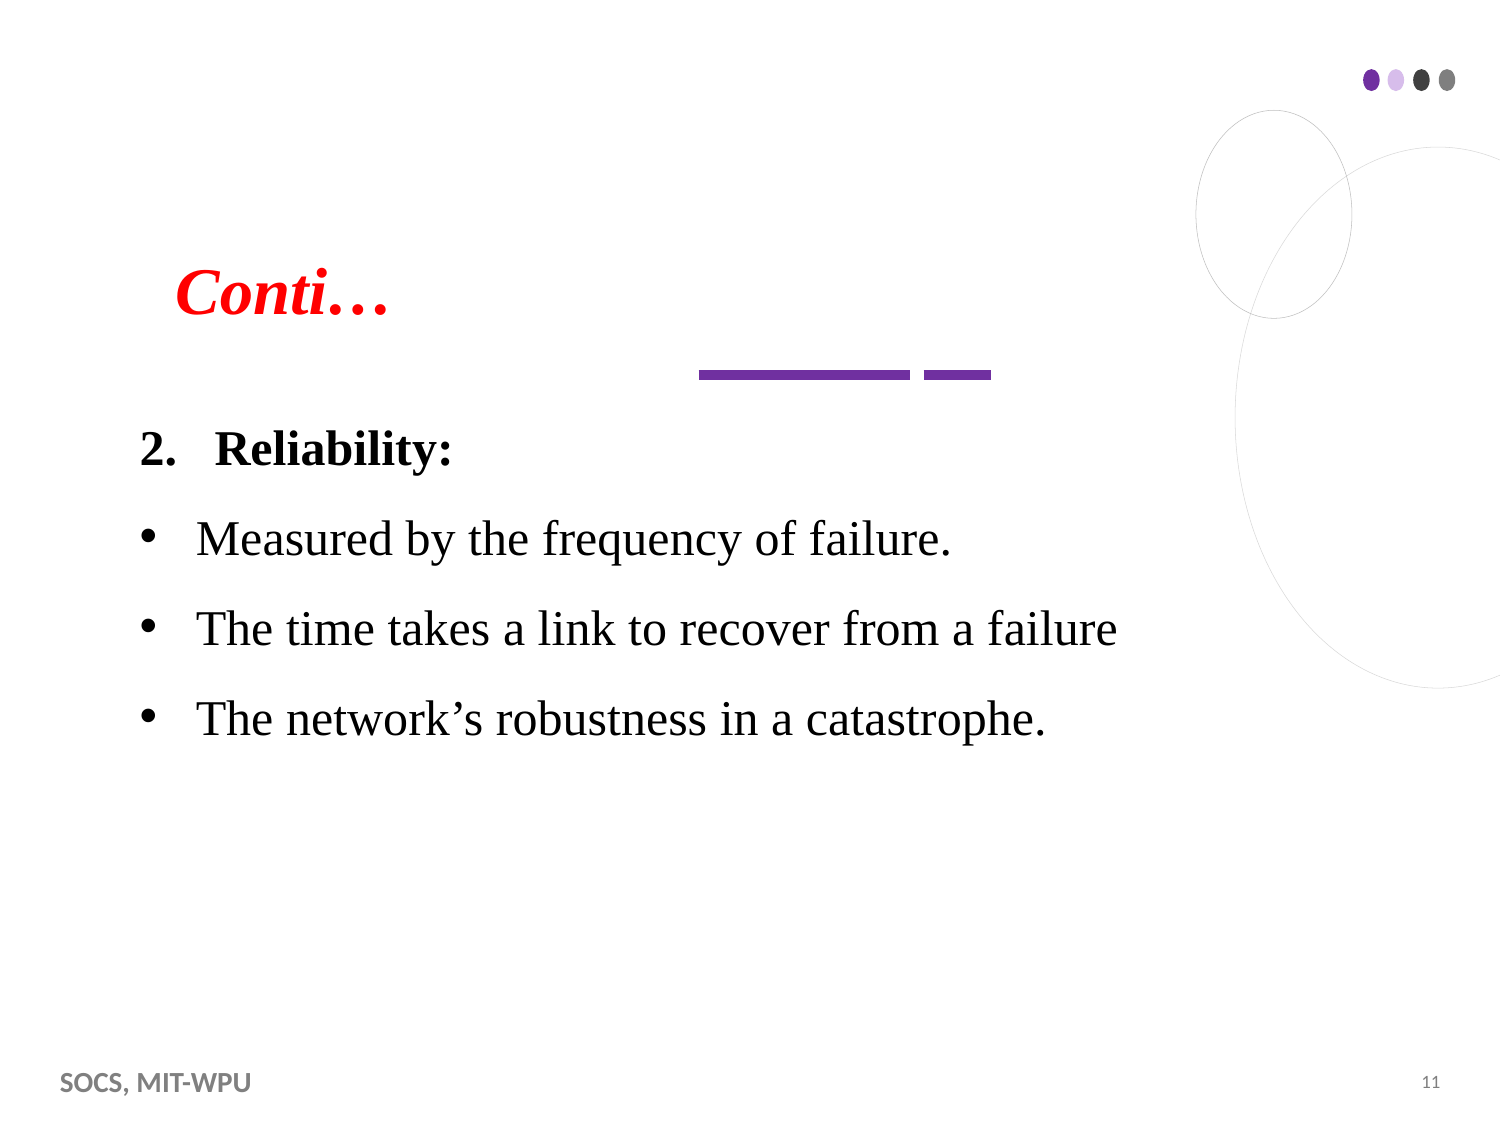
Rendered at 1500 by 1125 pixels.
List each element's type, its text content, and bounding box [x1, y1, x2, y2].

title Conti… [175, 100, 1423, 328]
slide_number 11 [1117, 1060, 1456, 1102]
text_box Reliability: Measured by the frequency of failure. The time takes a link to recover from a failure The network’s robustness in a catastrophe. [124, 377, 1376, 753]
list SoCS, MIT-WPU [44, 1060, 323, 1101]
text_box [106, 337, 1472, 427]
